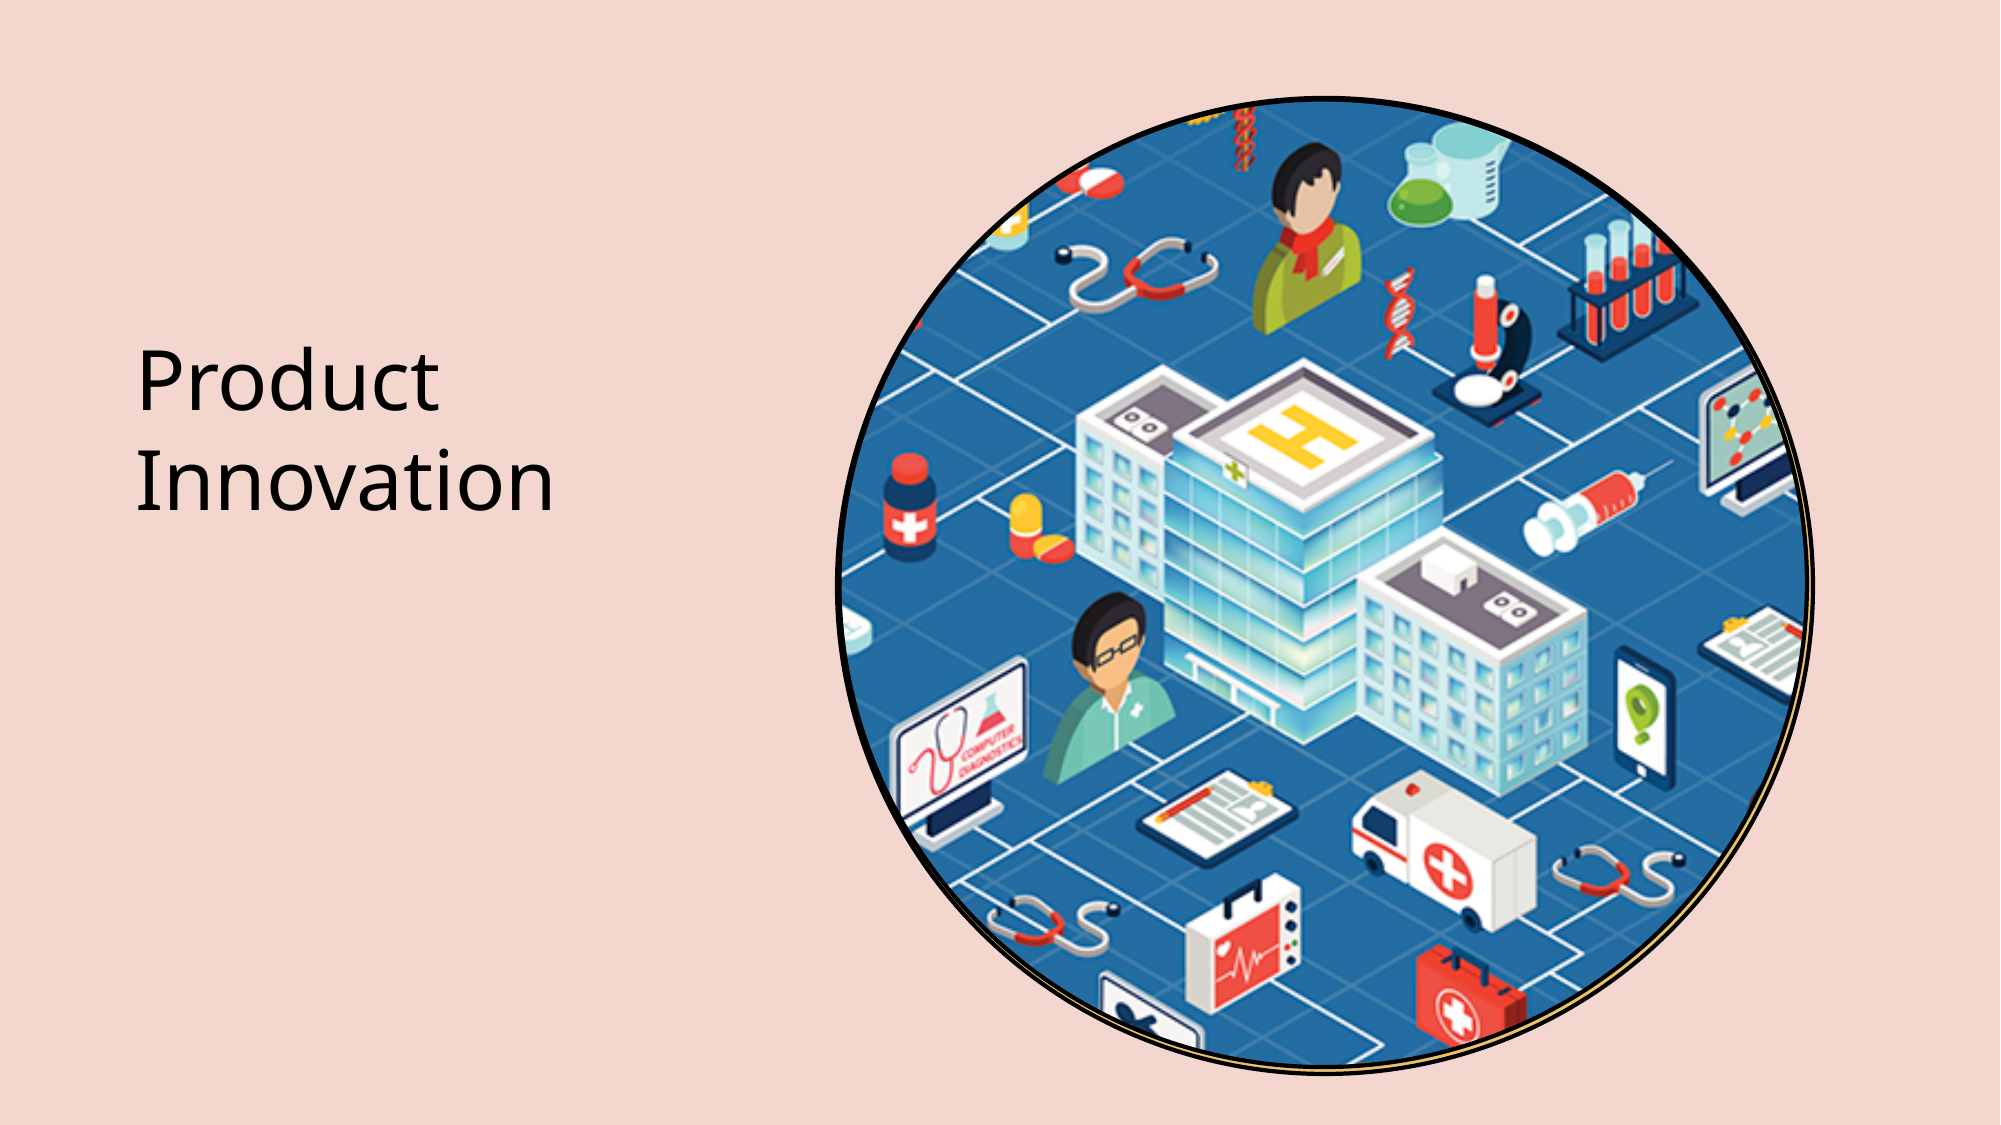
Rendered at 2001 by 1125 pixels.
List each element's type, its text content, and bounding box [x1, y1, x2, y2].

title Product Innovation [120, 319, 615, 638]
picture [839, 99, 1807, 1068]
